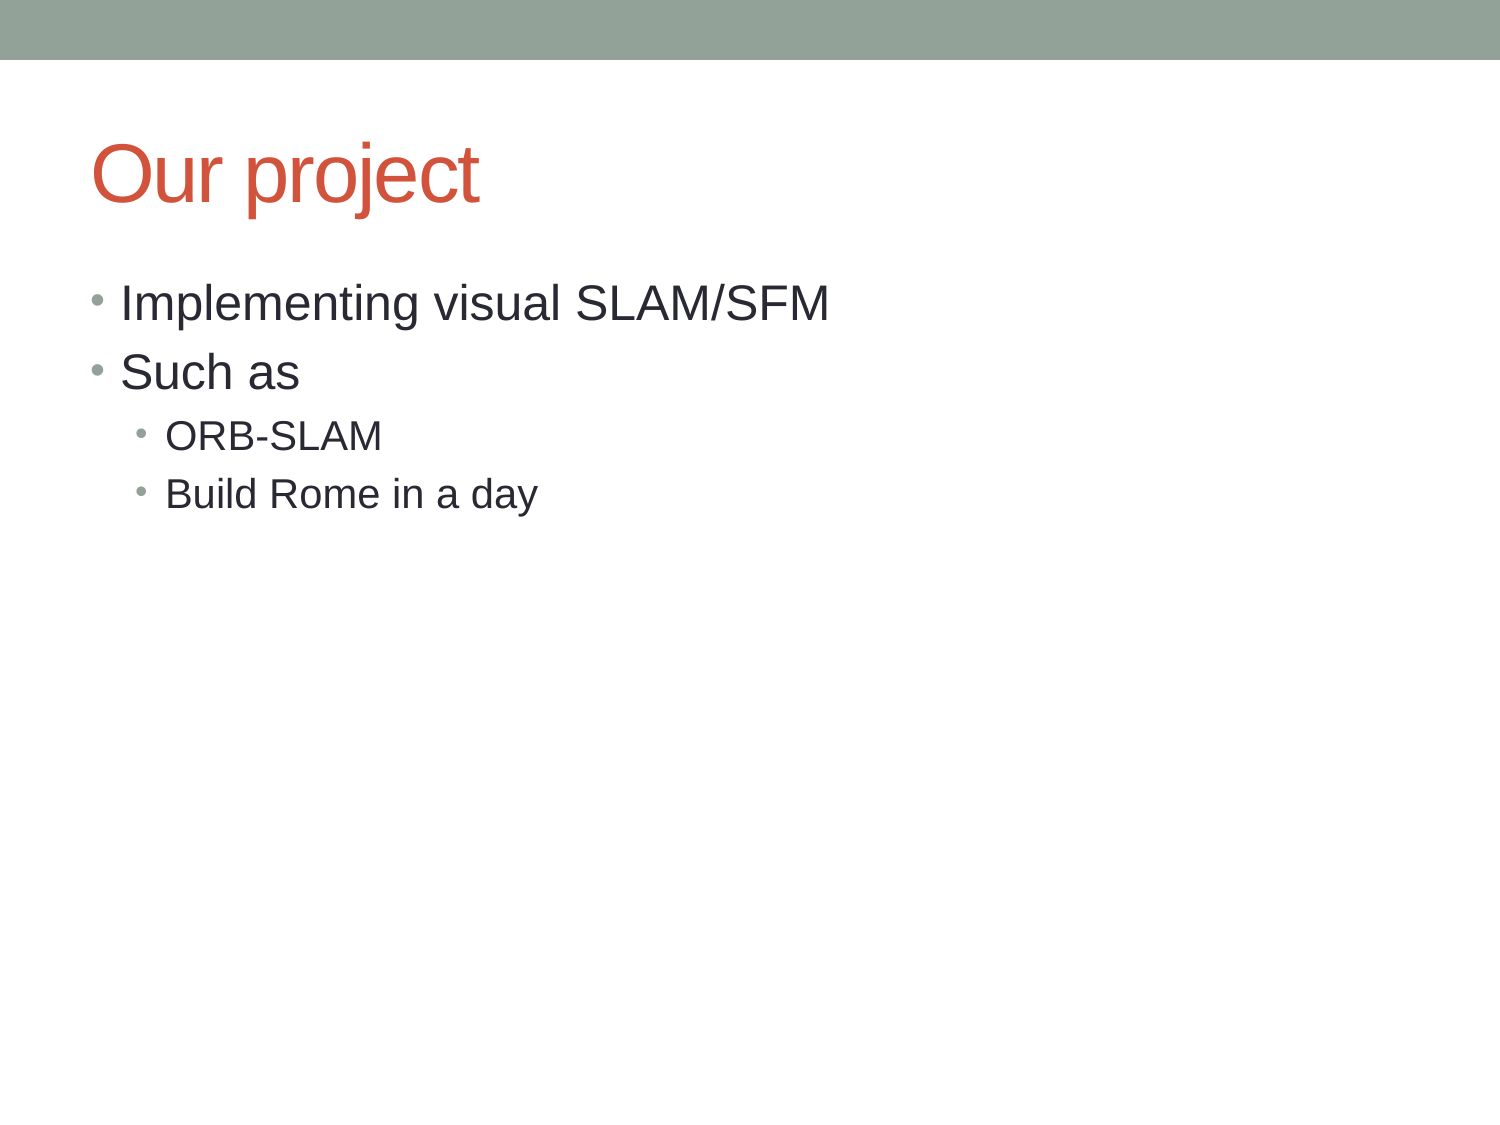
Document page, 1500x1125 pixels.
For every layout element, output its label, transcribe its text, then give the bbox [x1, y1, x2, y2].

list Implementing visual SLAM/SFM Such as ORB-SLAM Build Rome in a day [75, 262, 1425, 1063]
title Our project [75, 87, 1425, 250]
